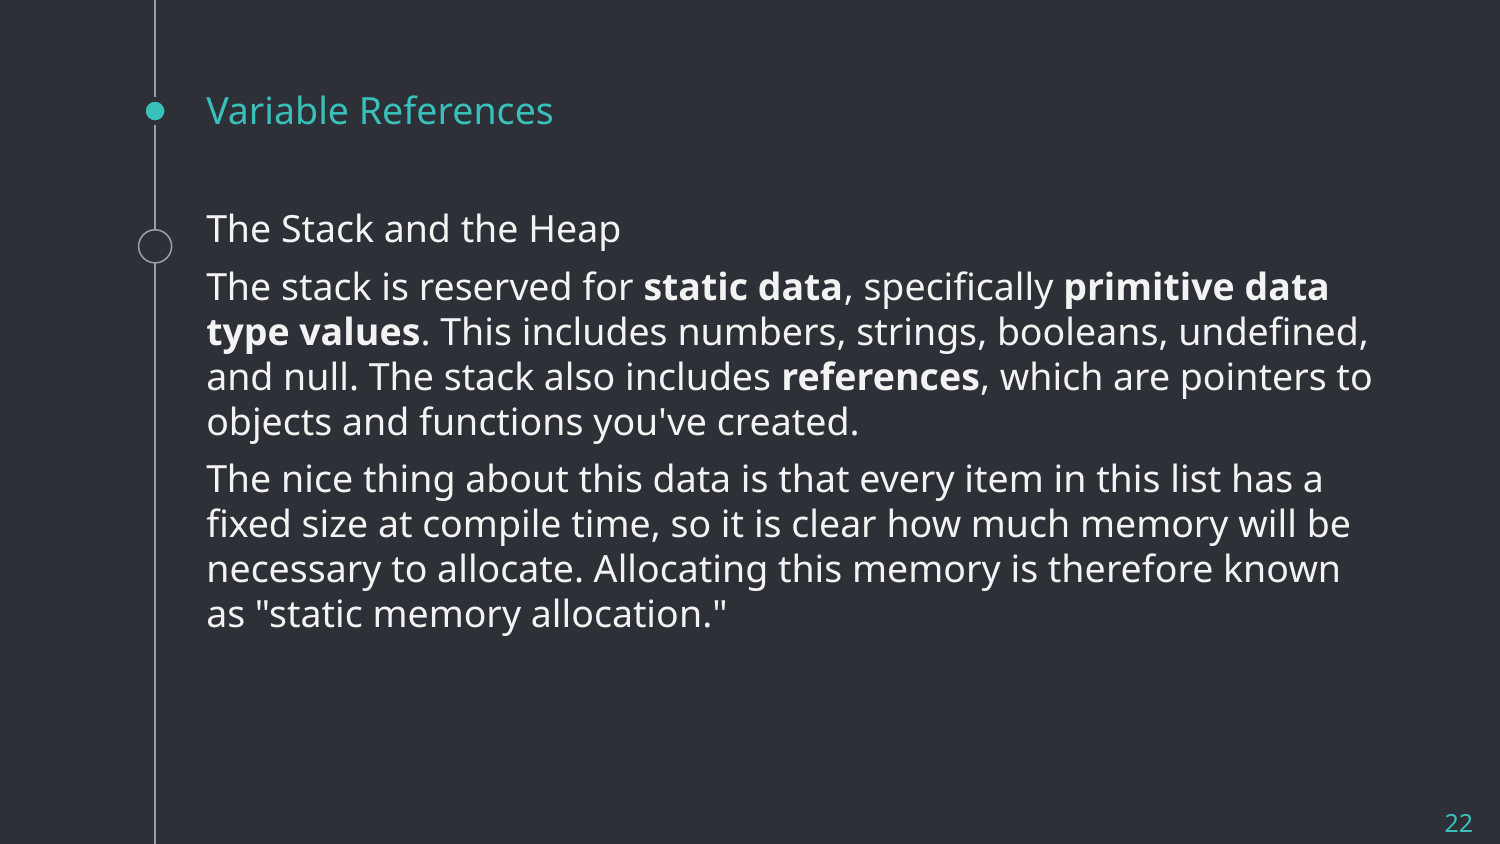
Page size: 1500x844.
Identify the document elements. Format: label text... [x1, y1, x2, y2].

list The Stack and the Heap The stack is reserved for static data, specifically primitive data type values. This includes numbers, strings, booleans, undefined, and null. The stack also includes references, which are pointers to objects and functions you've created. The nice thing about this data is that every item in this list has a fixed size at compile time, so it is clear how much memory will be necessary to allocate. Allocating this memory is therefore known as "static memory allocation." [191, 189, 1399, 802]
slide_number 22 [1398, 792, 1489, 844]
title Variable References [191, 90, 1317, 147]
